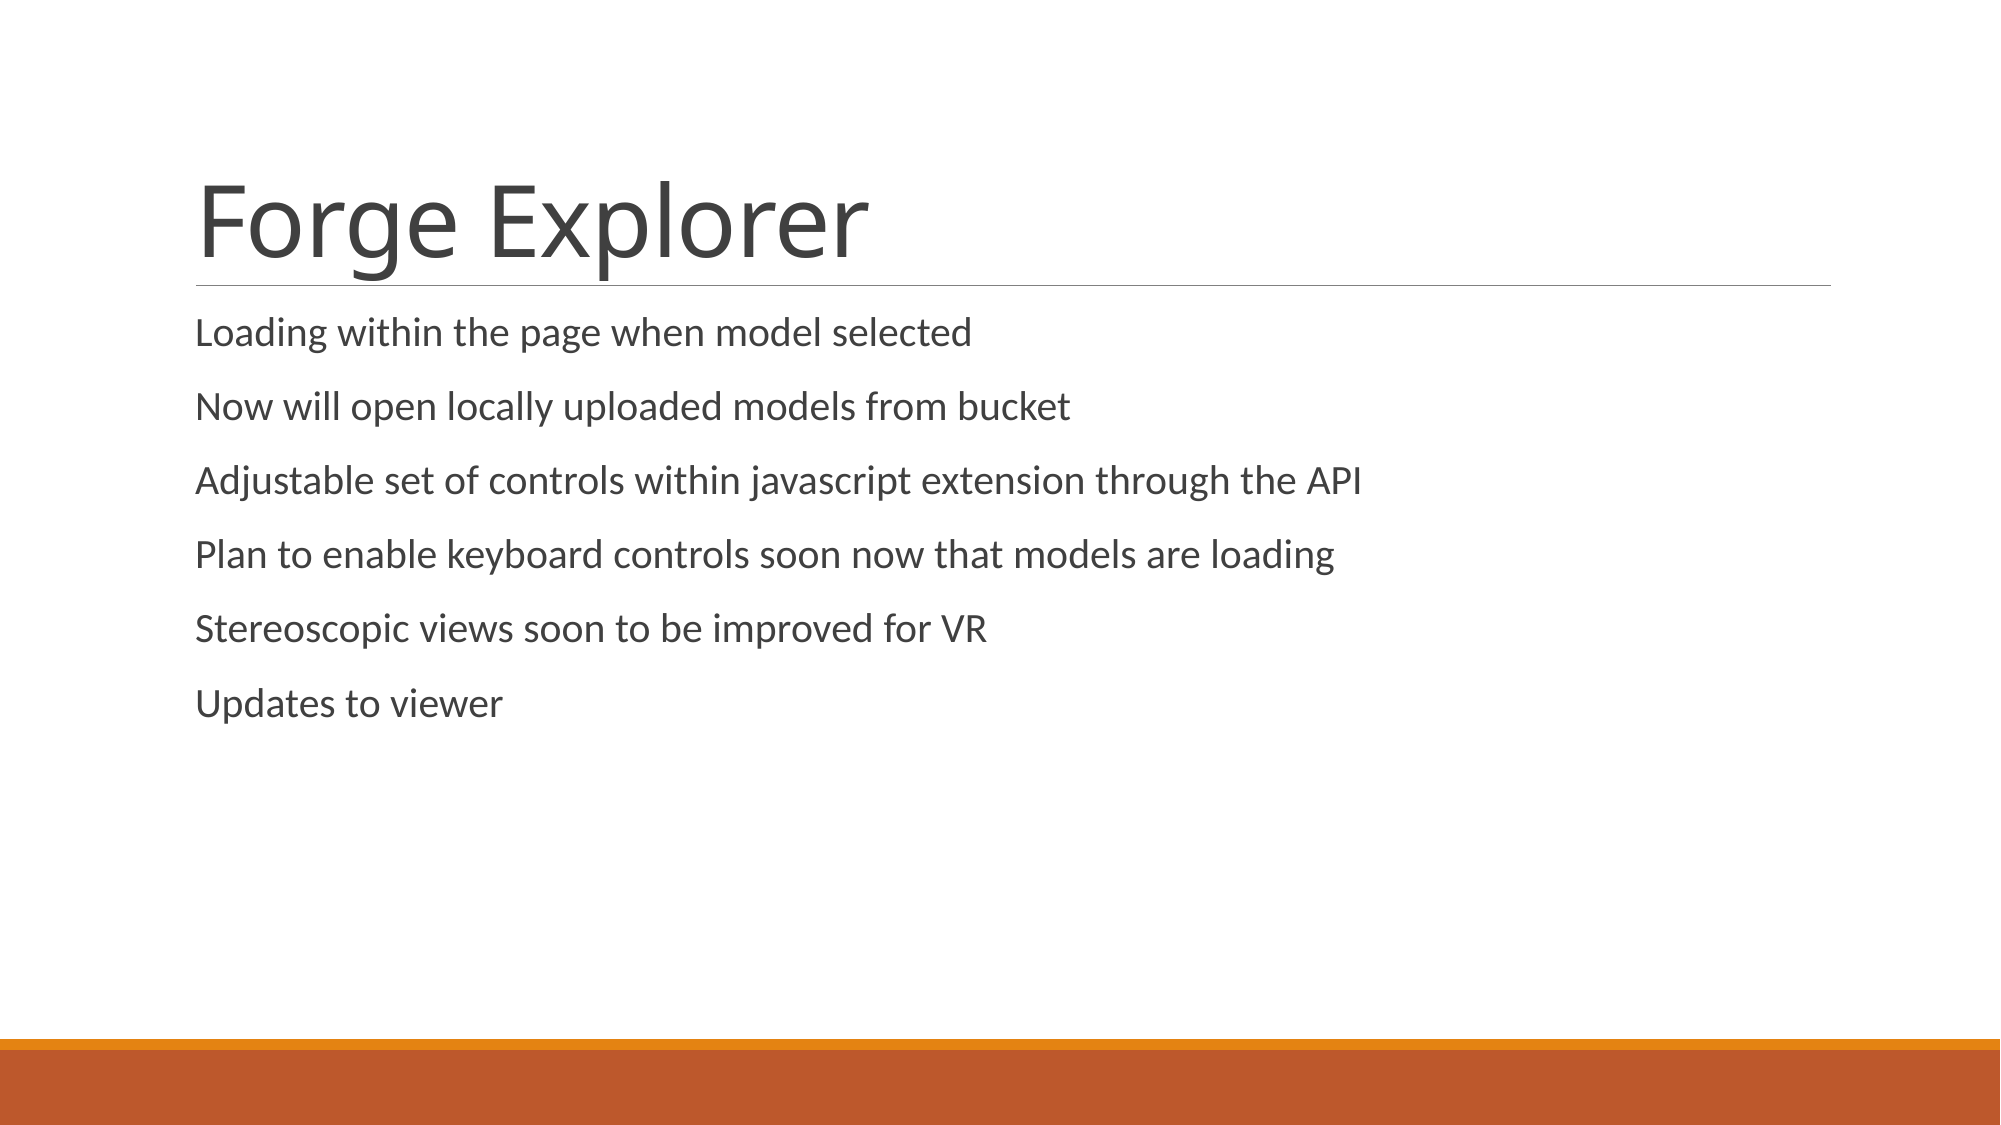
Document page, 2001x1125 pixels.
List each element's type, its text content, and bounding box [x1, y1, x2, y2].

title Forge Explorer [180, 47, 1830, 285]
list Loading within the page when model selected Now will open locally uploaded models from bucket Adjustable set of controls within javascript extension through the API Plan to enable keyboard controls soon now that models are loading Stereoscopic views soon to be improved for VR Updates to viewer [180, 302, 1830, 963]
